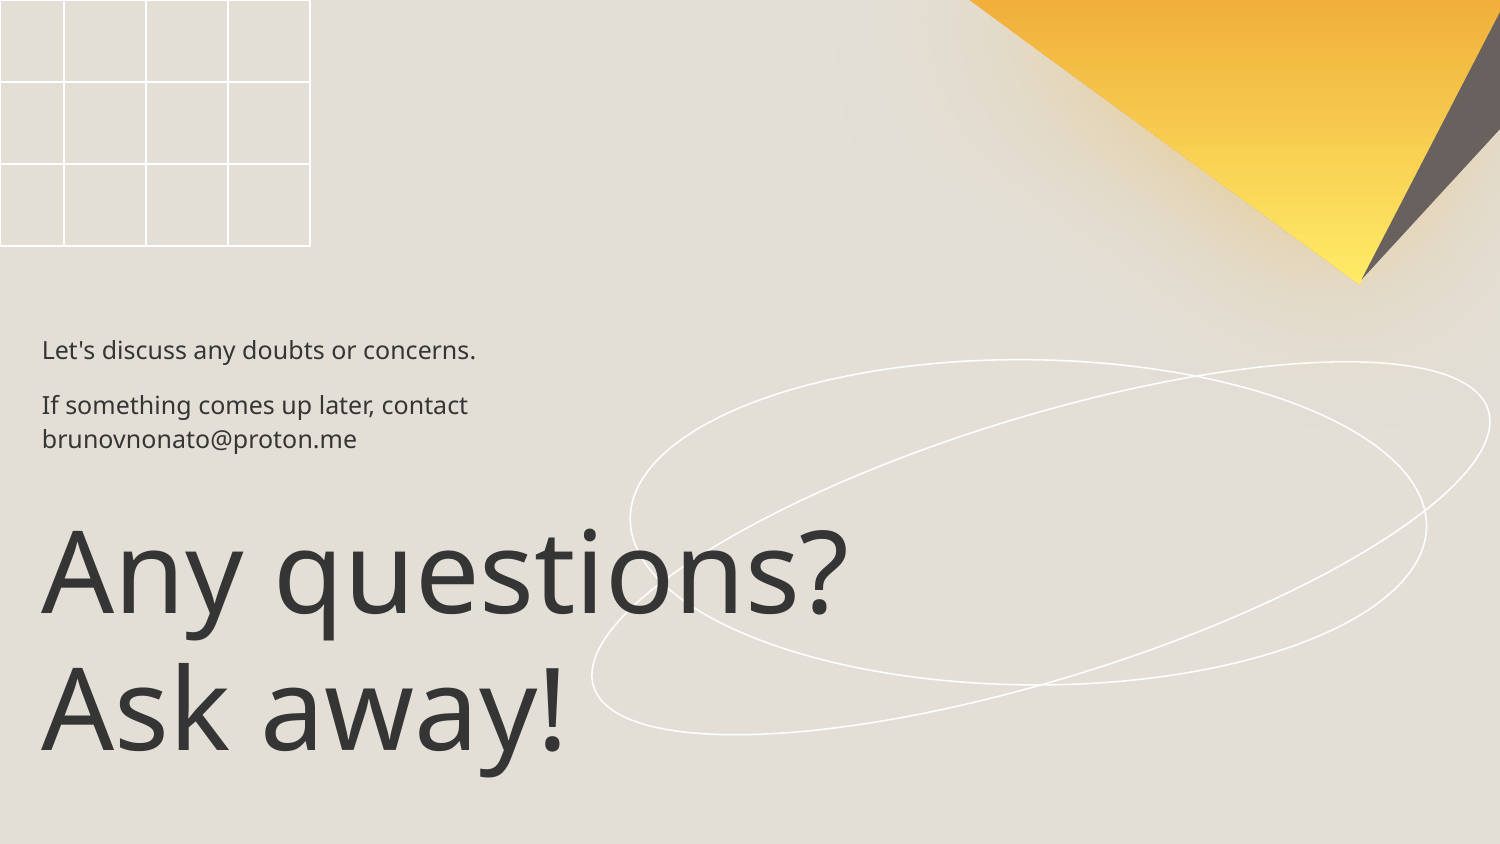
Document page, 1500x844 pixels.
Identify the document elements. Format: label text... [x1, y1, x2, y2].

subtitle Let's discuss any doubts or concerns. If something comes up later, contact brunovnonato@proton.me [26, 194, 575, 454]
title Any questions? Ask away! [26, 483, 1116, 730]
